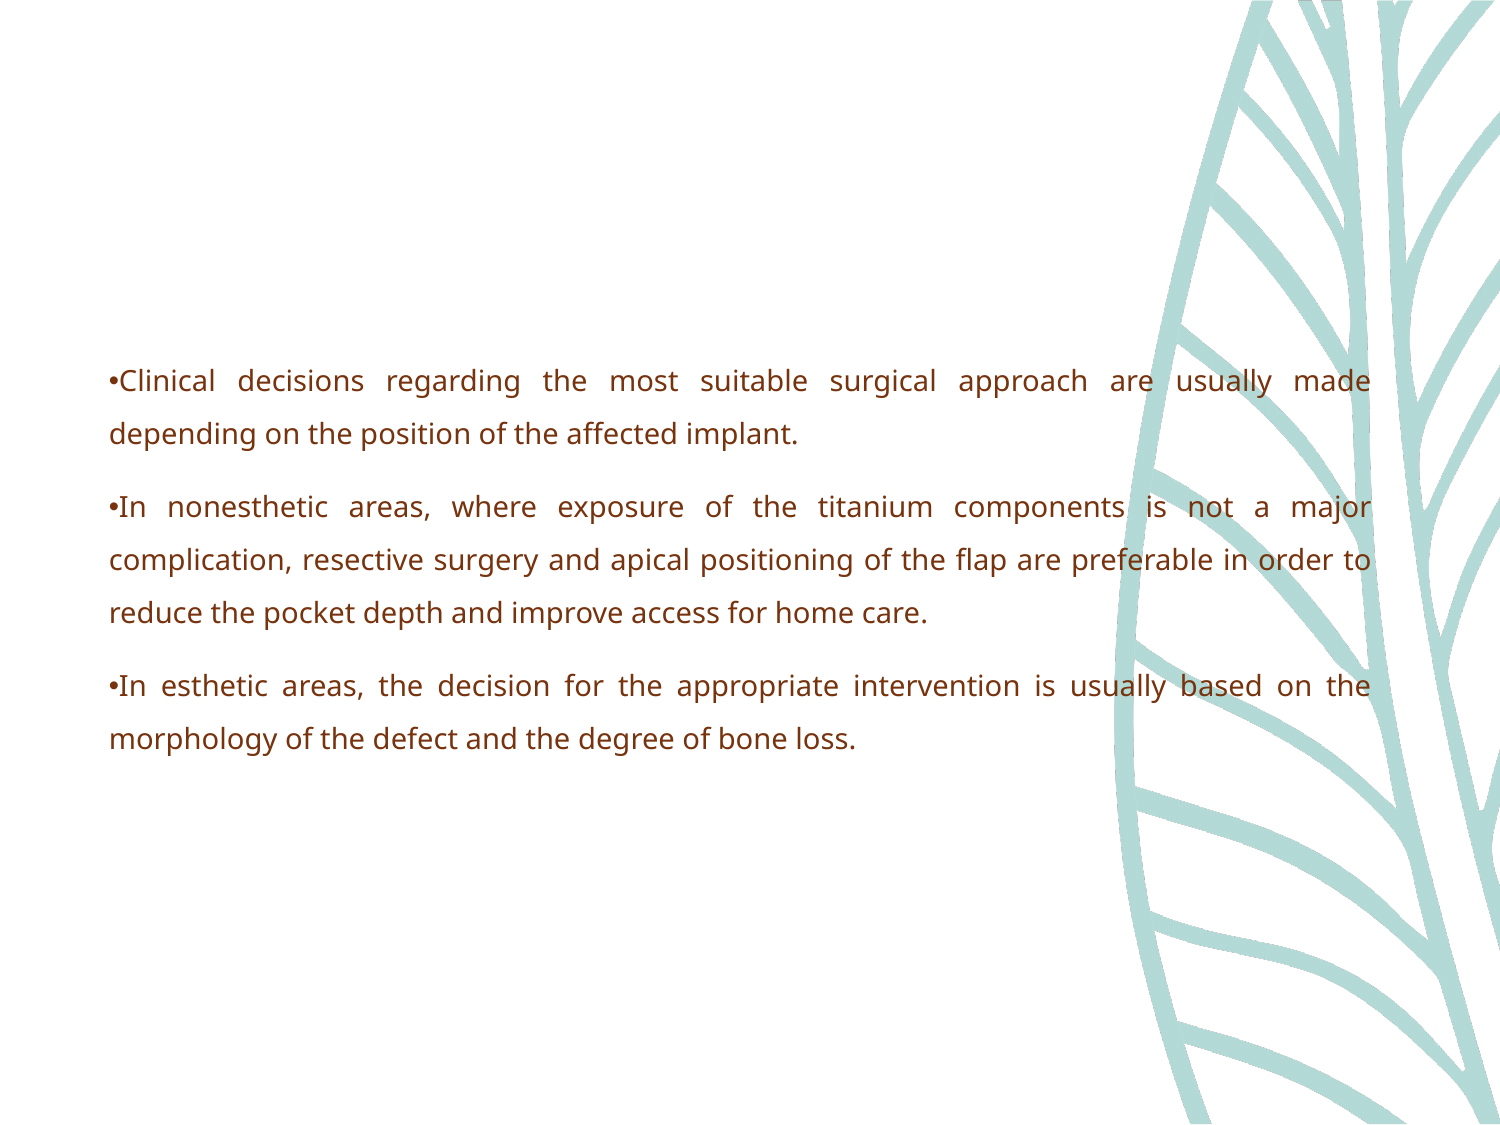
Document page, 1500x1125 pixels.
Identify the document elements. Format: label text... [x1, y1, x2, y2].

picture [1114, 0, 1500, 1125]
list Clinical decisions regarding the most suitable surgical approach are usually made depending on the position of the affected implant. In nonesthetic areas, where exposure of the titanium components is not a major complication, resective surgery and apical positioning of the flap are preferable in order to reduce the pocket depth and improve access for home care. In esthetic areas, the decision for the appropriate intervention is usually based on the morphology of the defect and the degree of bone loss. [93, 337, 1388, 1050]
